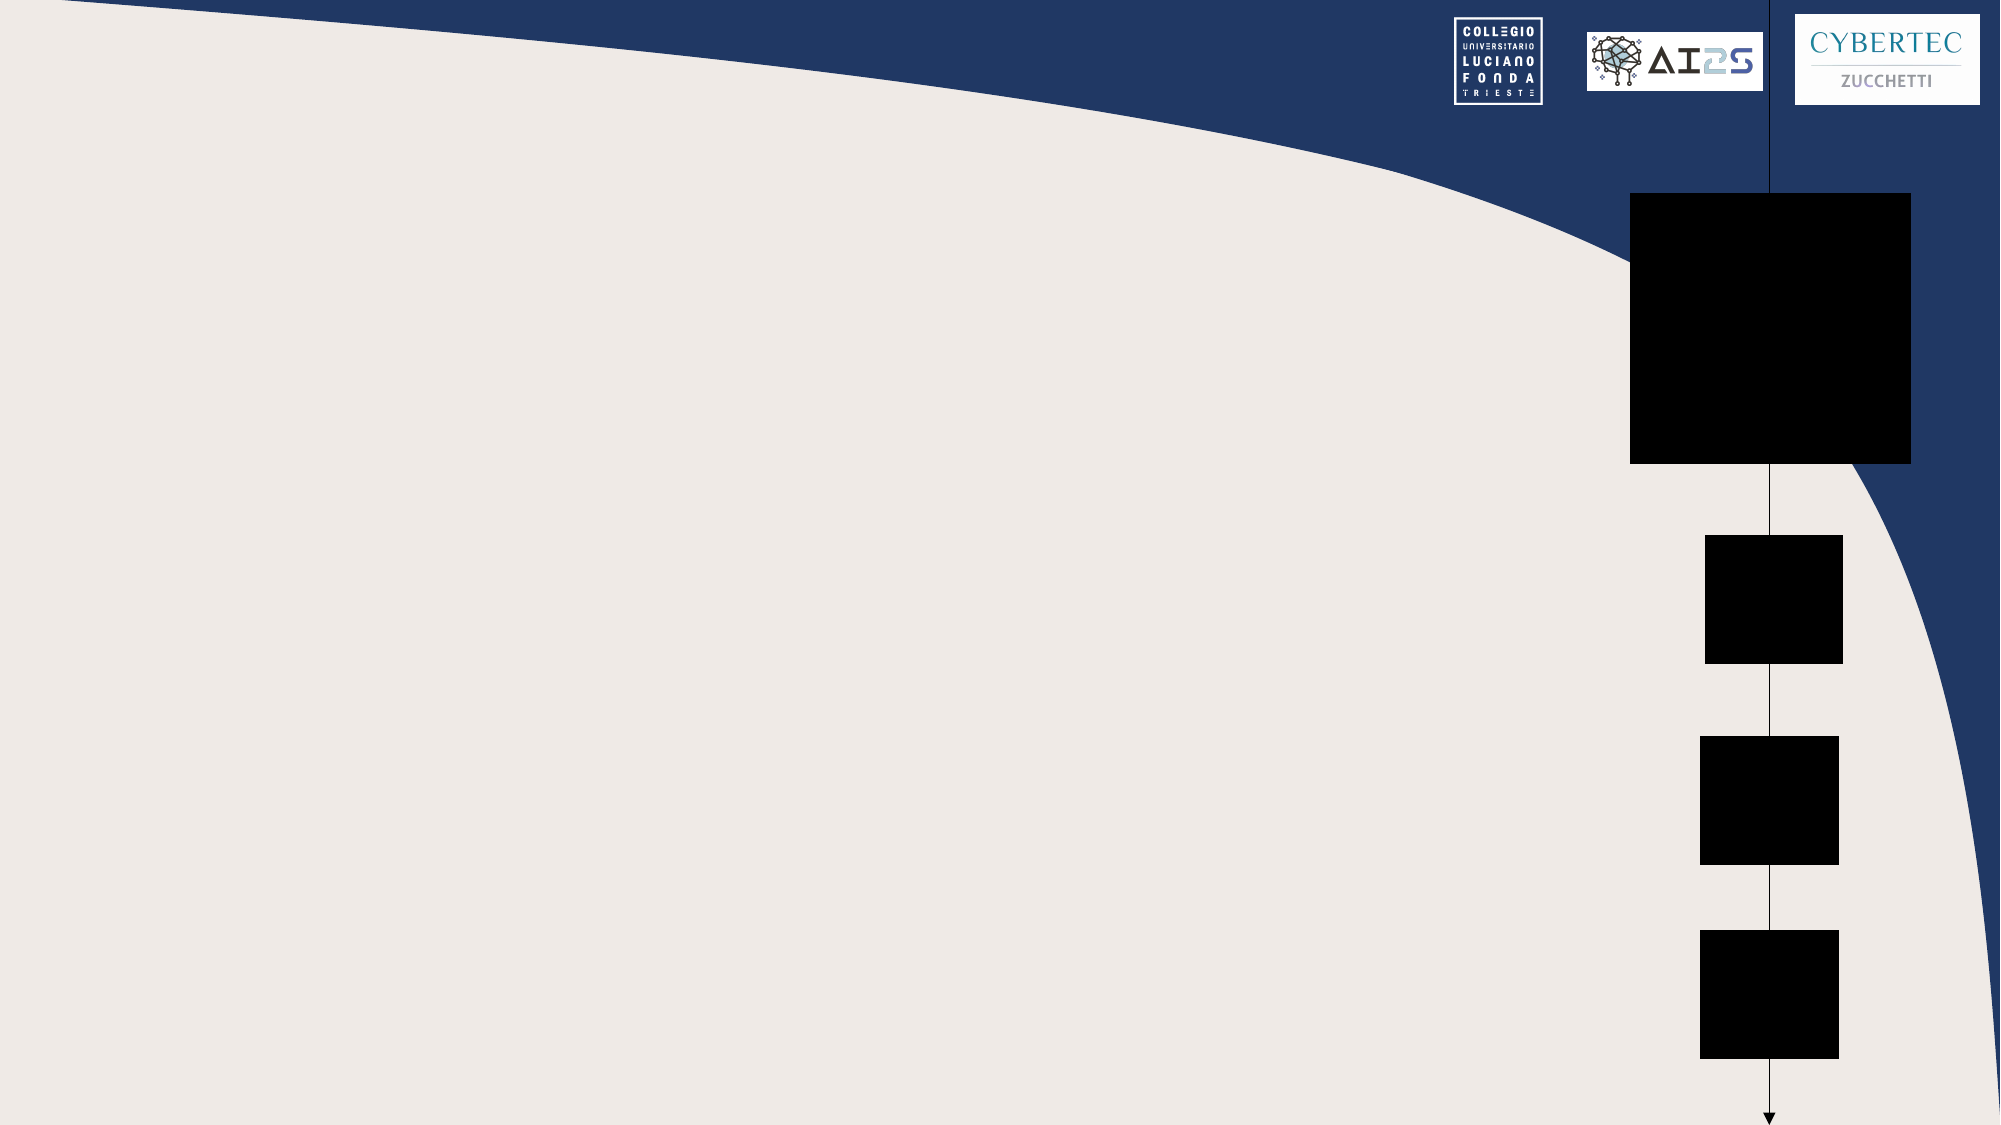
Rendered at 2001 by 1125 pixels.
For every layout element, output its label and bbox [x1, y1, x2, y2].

text_box [1910, 14, 1980, 105]
text_box [1631, 0, 1910, 1125]
text_box [1454, 14, 1631, 105]
text_box [1910, 0, 2000, 1125]
text_box [0, 0, 1631, 1125]
